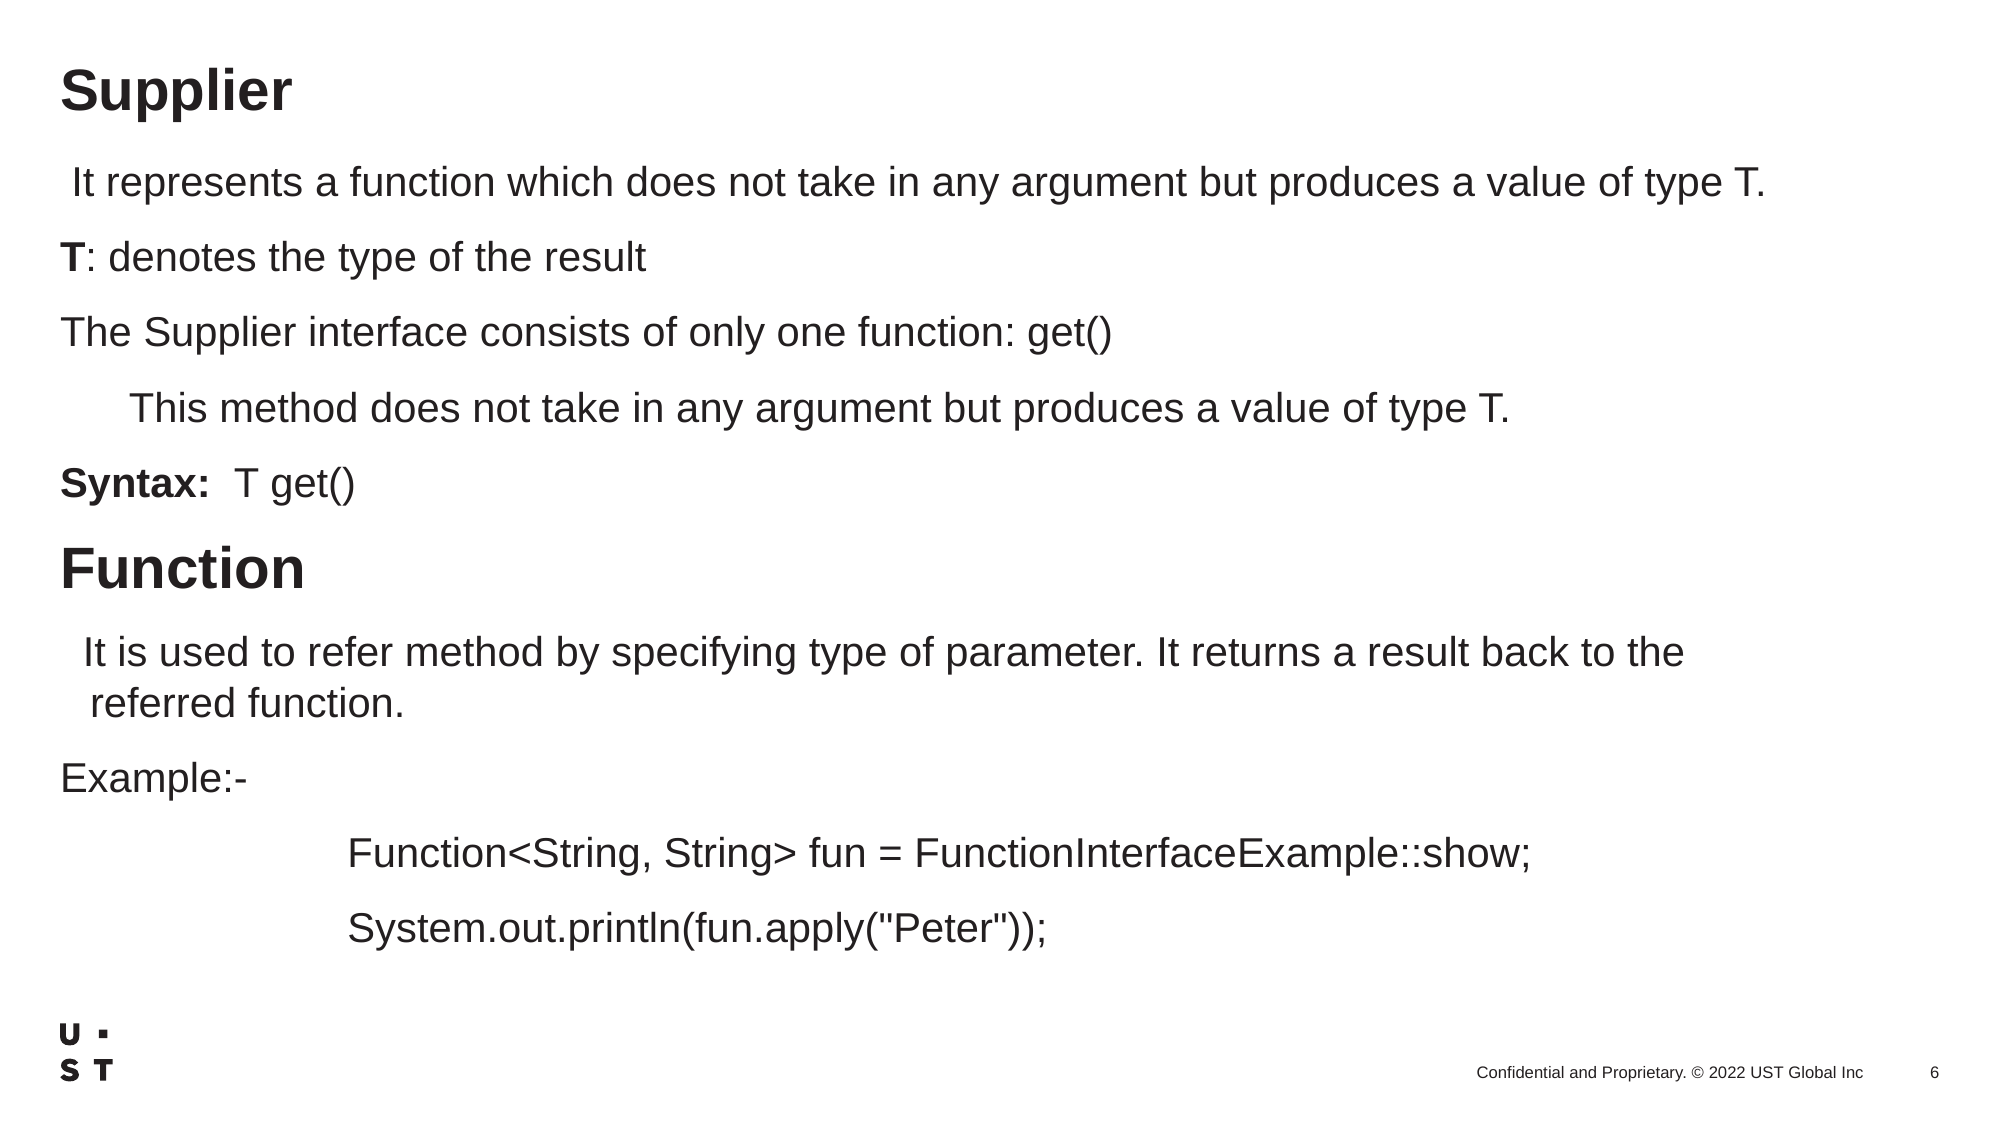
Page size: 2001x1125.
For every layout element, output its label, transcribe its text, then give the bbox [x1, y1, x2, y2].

title Supplier [60, 60, 1940, 210]
list It represents a function which does not take in any argument but produces a value of type T. T: denotes the type of the result The Supplier interface consists of only one function: get() This method does not take in any argument but produces a value of type T. Syntax: T get() Function It is used to refer method by specifying type of parameter. It returns a result back to the referred function. Example:- Function<String, String> fun = FunctionInterfaceExample::show; System.out.println(fun.apply("Peter")); [60, 155, 1841, 998]
